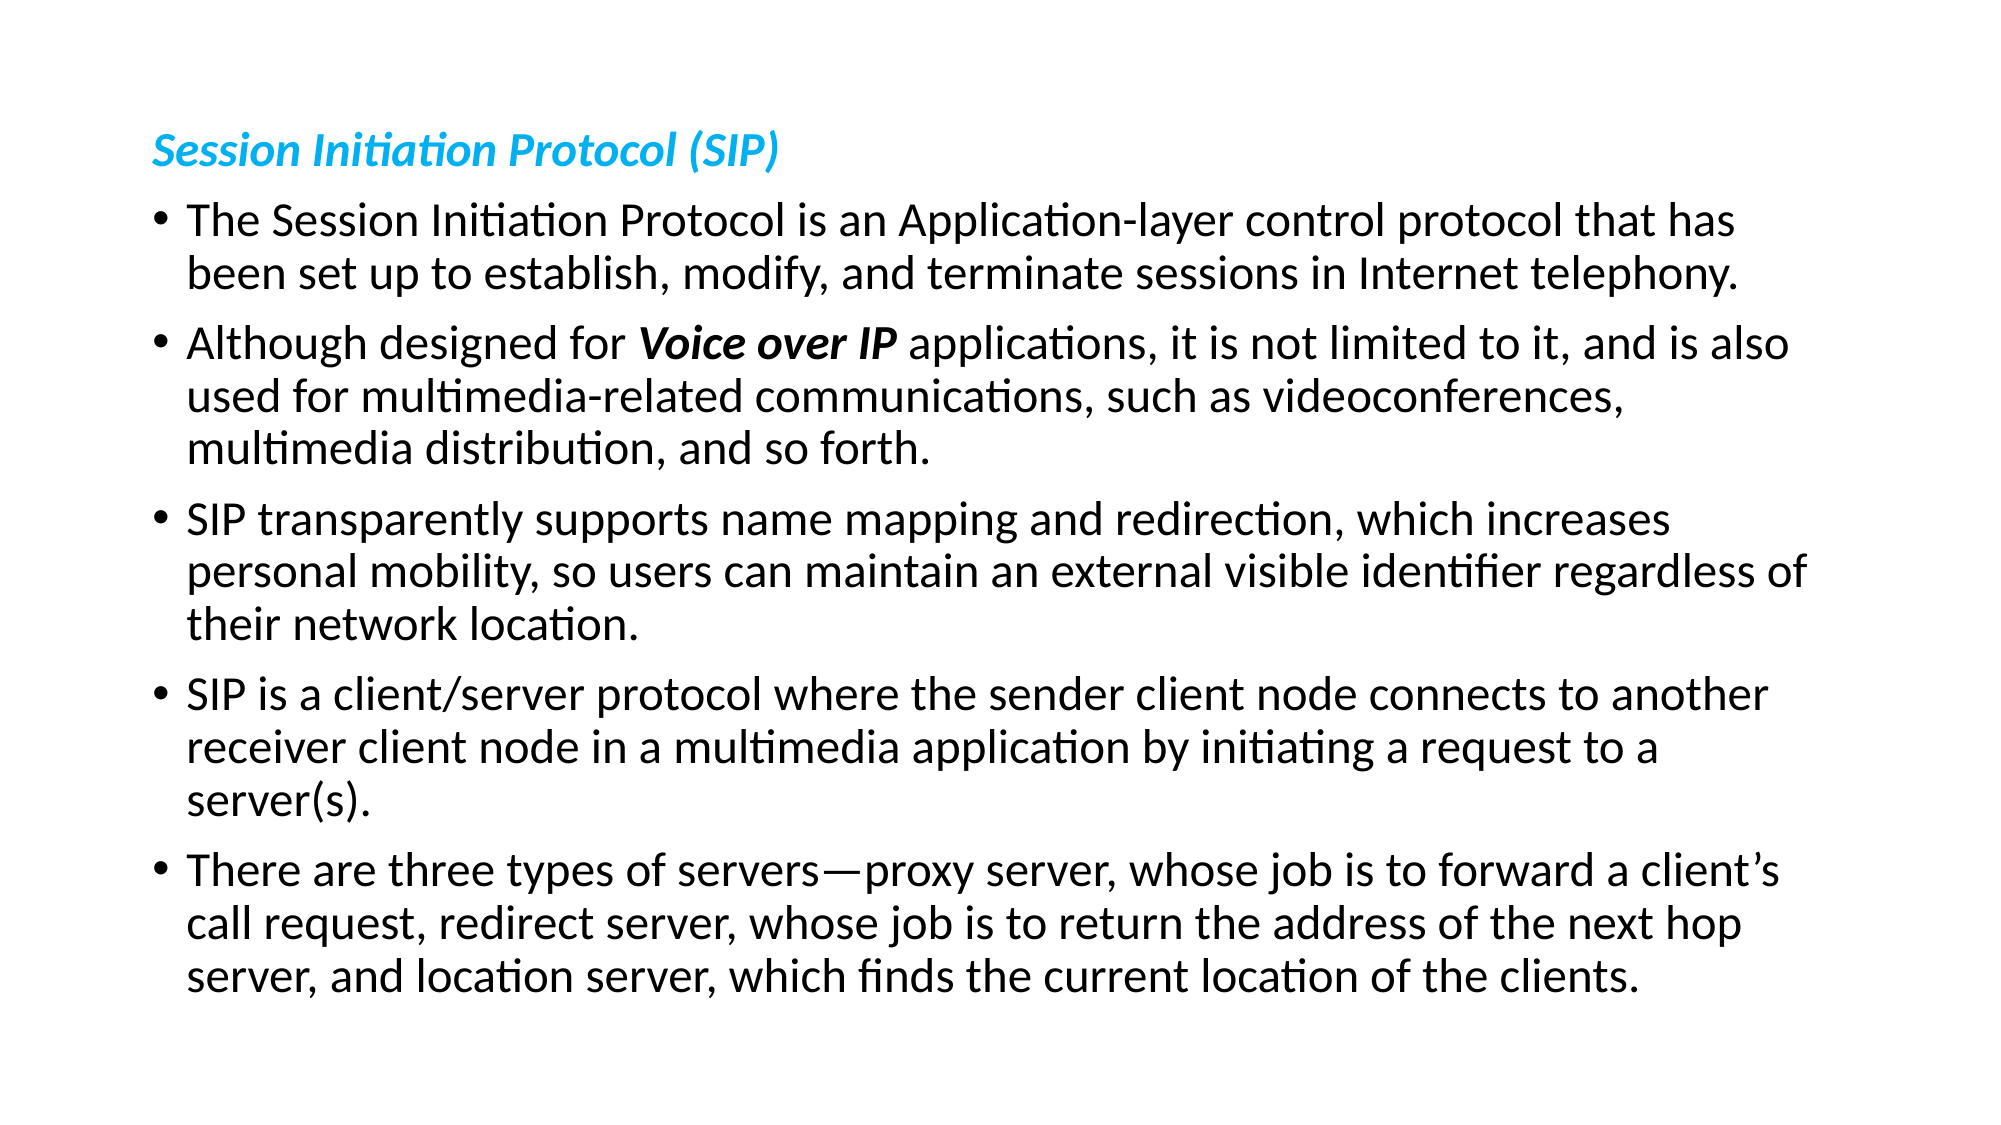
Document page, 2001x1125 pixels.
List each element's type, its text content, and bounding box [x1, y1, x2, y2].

list Session Initiation Protocol (SIP) The Session Initiation Protocol is an Application-layer control protocol that has been set up to establish, modify, and terminate sessions in Internet telephony. Although designed for Voice over IP applications, it is not limited to it, and is also used for multimedia-related communications, such as videoconferences, multimedia distribution, and so forth. SIP transparently supports name mapping and redirection, which increases personal mobility, so users can maintain an external visible identifier regardless of their network location. SIP is a client/server protocol where the sender client node connects to another receiver client node in a multimedia application by initiating a request to a server(s). There are three types of servers—proxy server, whose job is to forward a client’s call request, redirect server, whose job is to return the address of the next hop server, and location server, which finds the current location of the clients. [137, 116, 1863, 1014]
